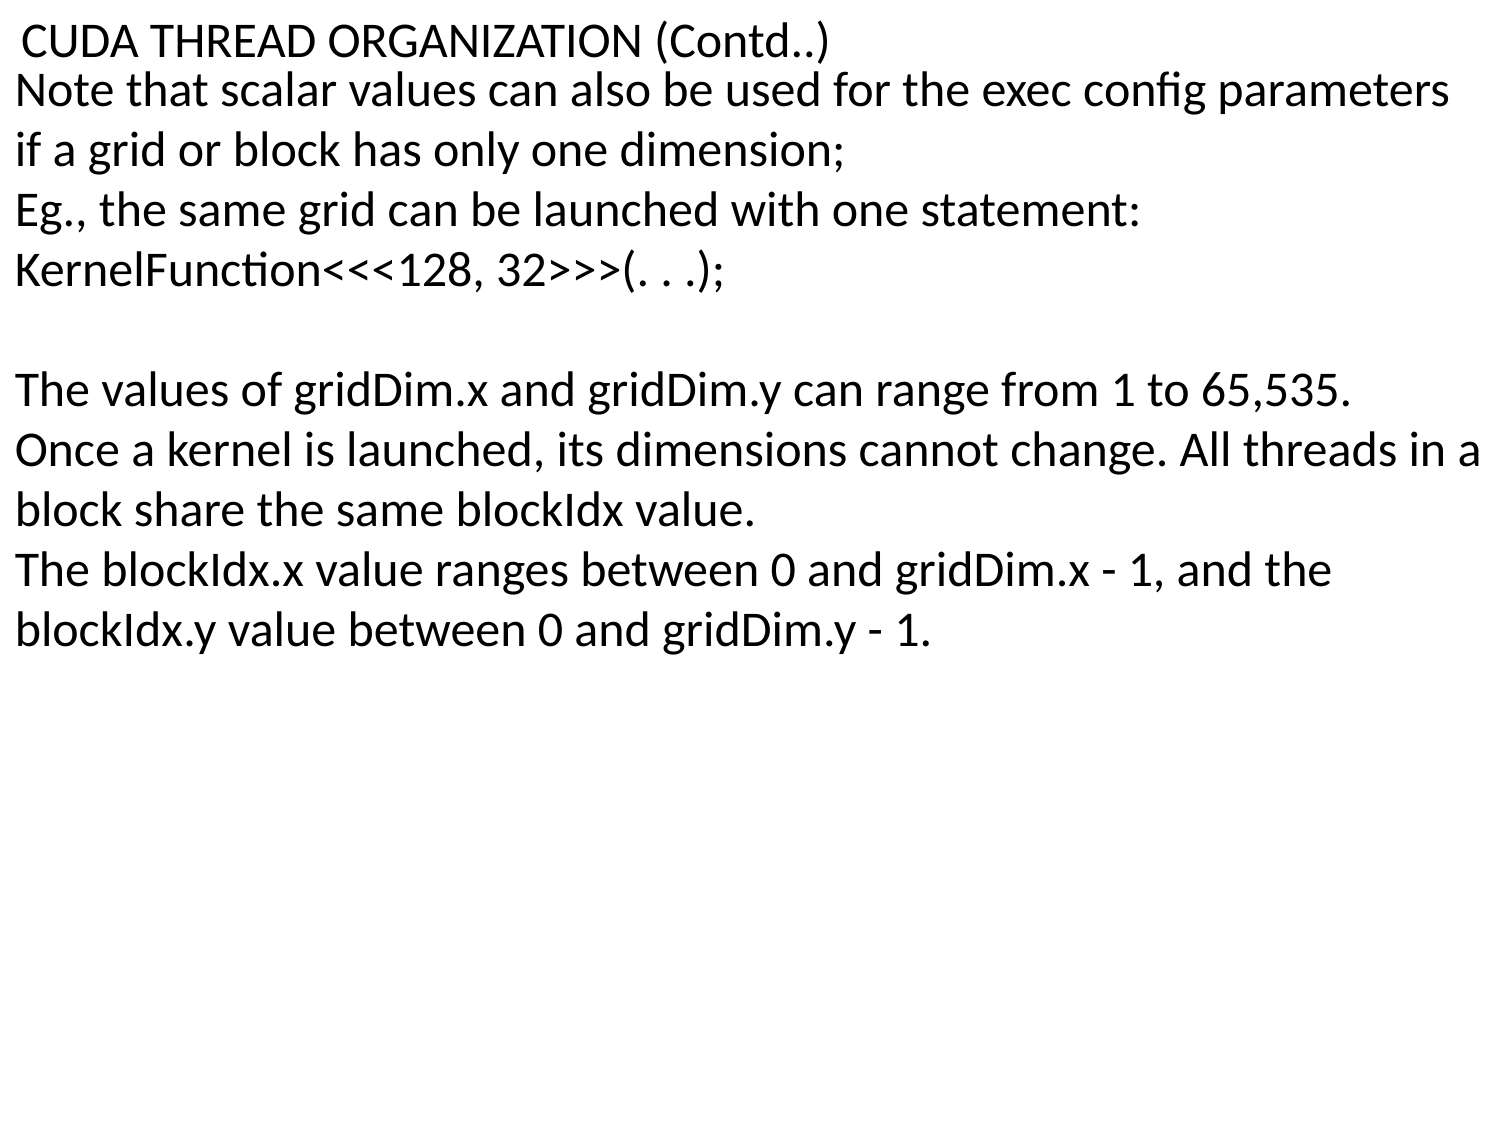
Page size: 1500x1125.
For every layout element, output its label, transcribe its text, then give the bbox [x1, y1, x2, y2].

text_box CUDA THREAD ORGANIZATION (Contd..) [6, 0, 847, 75]
text_box Note that scalar values can also be used for the exec config parameters if a grid or block has only one dimension; Eg., the same grid can be launched with one statement: KernelFunction<<<128, 32>>>(. . .); The values of gridDim.x and gridDim.y can range from 1 to 65,535. Once a kernel is launched, its dimensions cannot change. All threads in a block share the same blockIdx value. The blockIdx.x value ranges between 0 and gridDim.x - 1, and the blockIdx.y value between 0 and gridDim.y - 1. [0, 49, 1500, 665]
